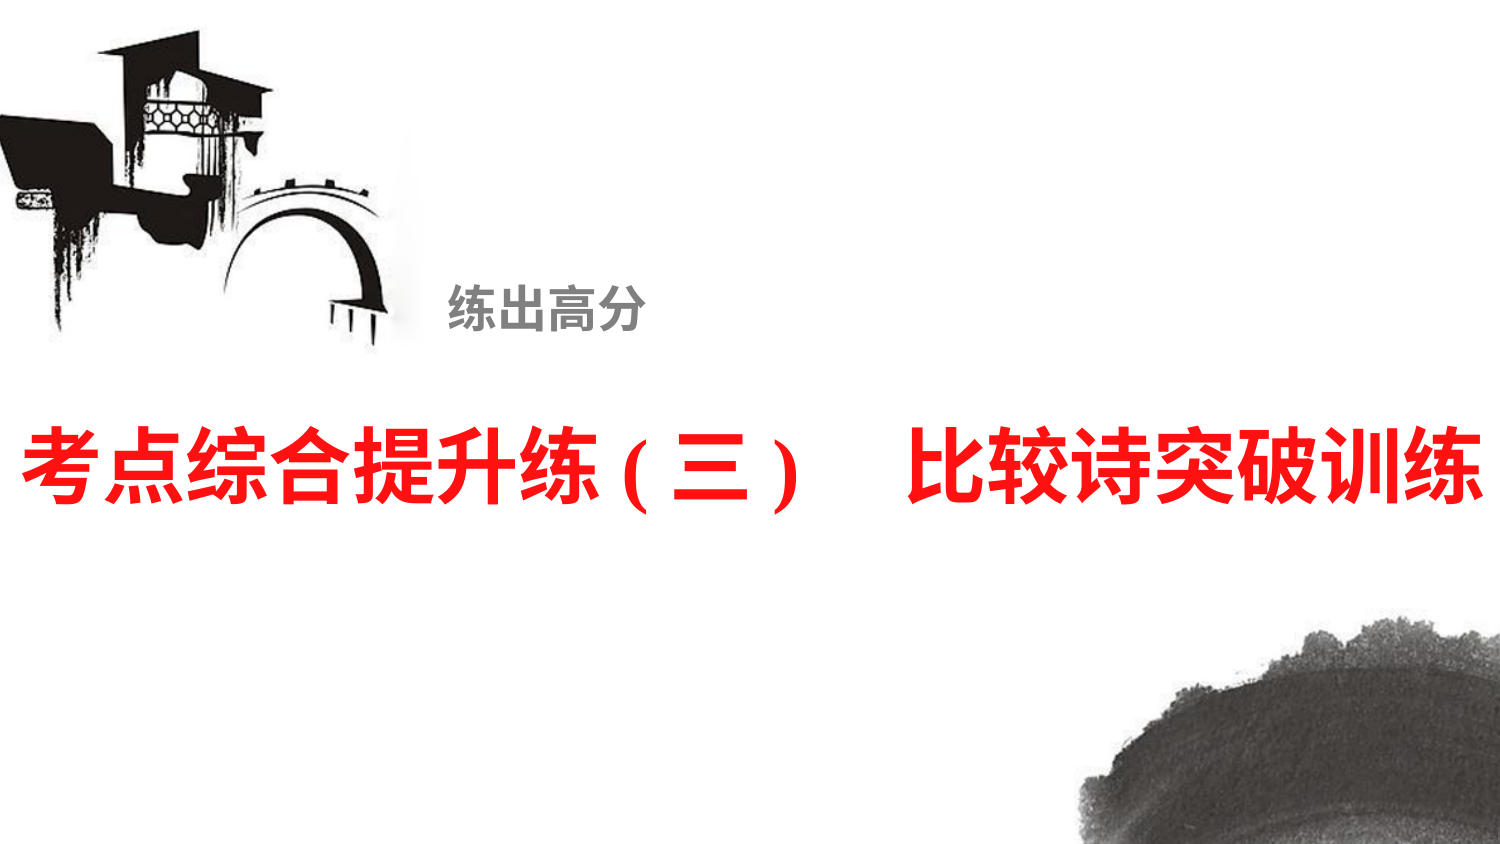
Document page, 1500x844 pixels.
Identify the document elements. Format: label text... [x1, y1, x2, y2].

text_box 考点综合提升练(三) 比较诗突破训练 [4, 357, 1500, 522]
picture [0, 0, 1500, 844]
text_box 练出高分 [432, 270, 713, 345]
